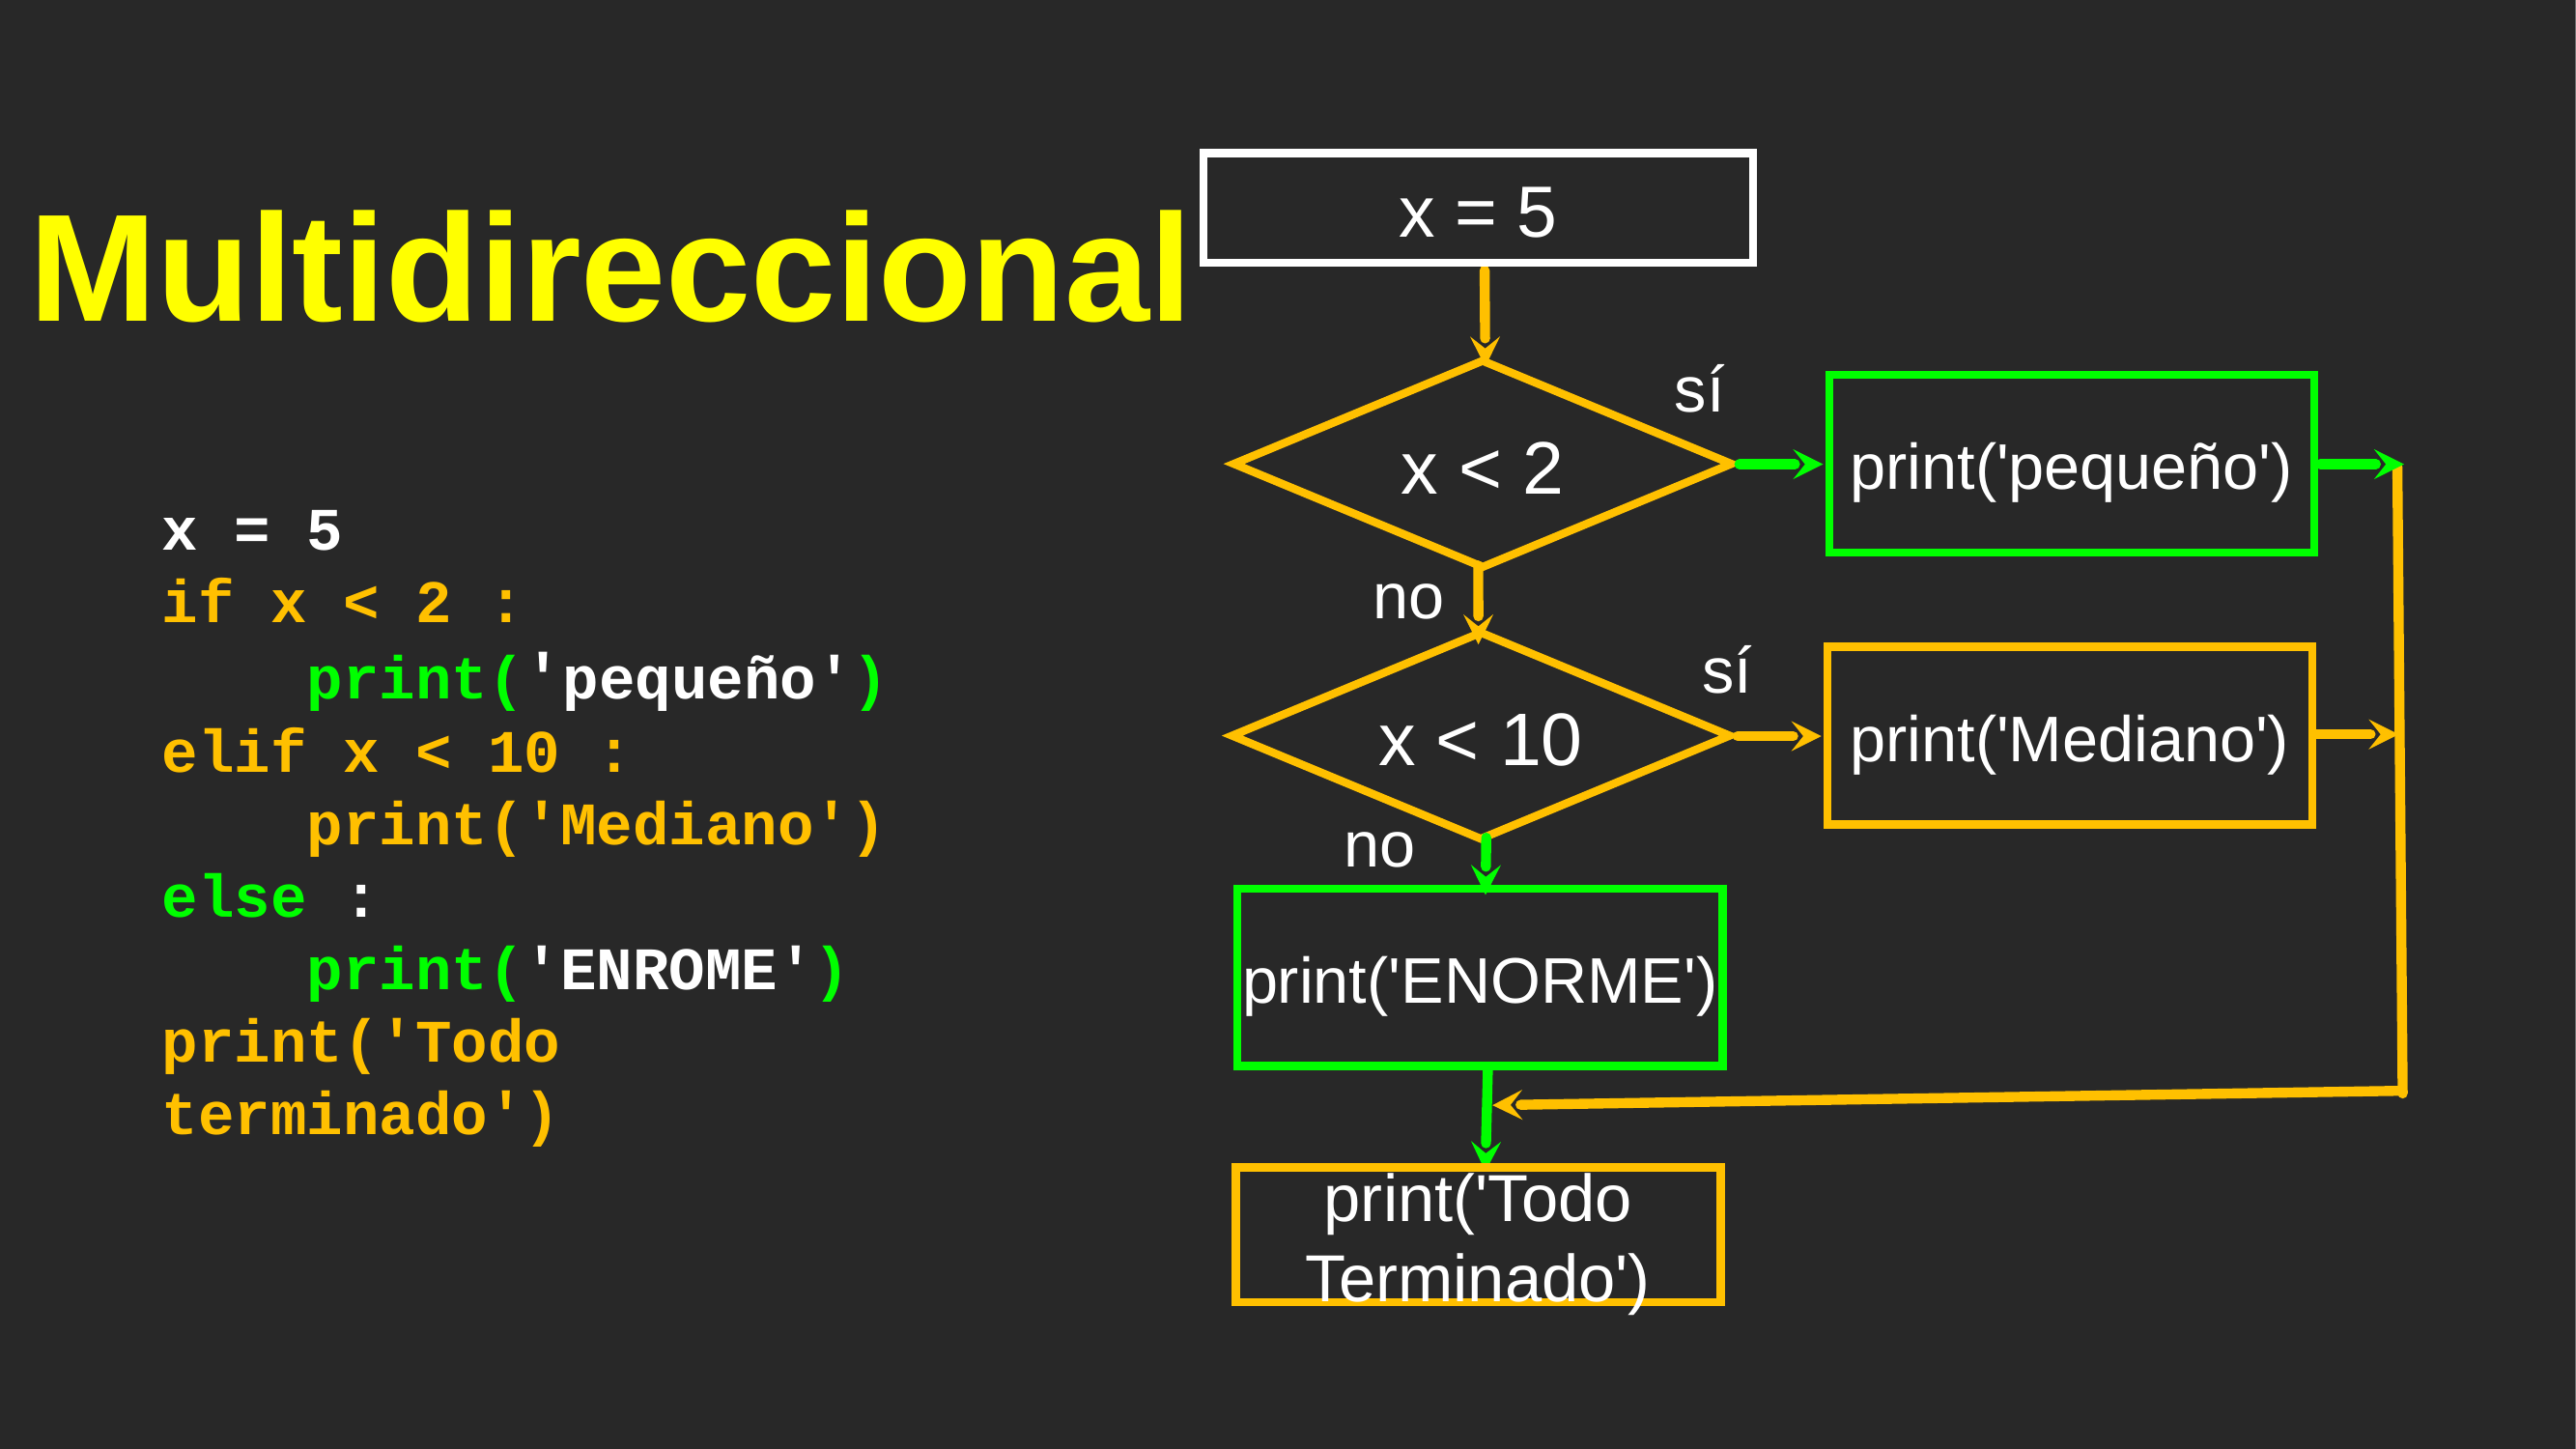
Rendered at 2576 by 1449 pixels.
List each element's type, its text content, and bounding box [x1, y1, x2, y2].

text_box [1485, 1066, 1488, 1172]
text_box x < 10 [1231, 634, 1730, 839]
text_box x = 5 if x < 2 : print('pequeño') elif x < 10 : print('Mediano') else : print('ENROME') print('Todo terminado') [161, 465, 971, 1172]
text_box print('ENORME') [1237, 888, 1723, 1066]
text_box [2396, 470, 2403, 1094]
text_box print('Todo Terminado') [1235, 1167, 1721, 1303]
text_box print('Mediano') [1826, 646, 2312, 825]
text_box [1492, 1090, 2401, 1106]
text_box x < 2 [1233, 362, 1732, 567]
text_box print('pequeño') [1828, 375, 2314, 554]
text_box no [1342, 802, 1418, 881]
text_box sí [1666, 628, 1789, 707]
text_box sí [1644, 347, 1755, 426]
title Multidireccional [19, 118, 1204, 403]
text_box x = 5 [1203, 153, 1753, 263]
text_box no [1370, 554, 1447, 632]
